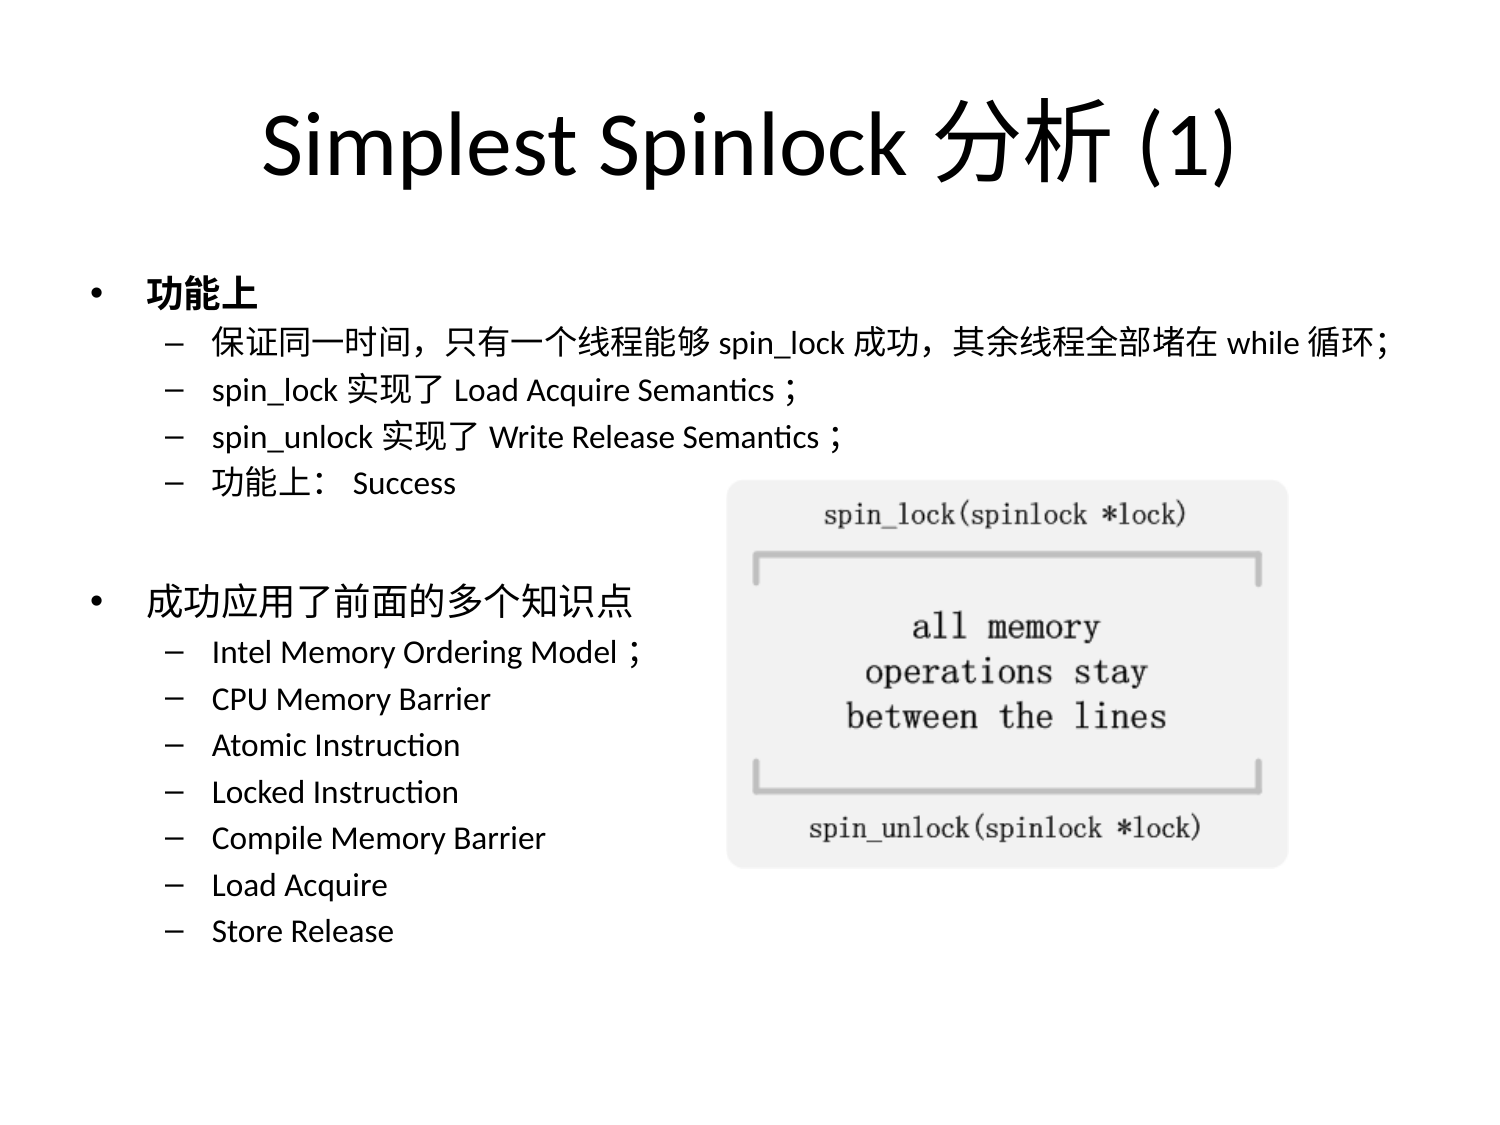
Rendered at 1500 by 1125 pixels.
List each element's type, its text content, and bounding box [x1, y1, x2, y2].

title Simplest Spinlock分析(1) [74, 44, 1426, 233]
picture [726, 479, 1290, 869]
list 功能上 保证同一时间，只有一个线程能够spin_lock成功，其余线程全部堵在while循环； spin_lock实现了Load Acquire Semantics； spin_unlock实现了Write Release Semantics； 功能上：Success 成功应用了前面的多个知识点 Intel Memory Ordering Model； CPU Memory Barrier Atomic Instruction Locked Instruction Compile Memory Barrier Load Acquire Store Release [74, 262, 1426, 1006]
